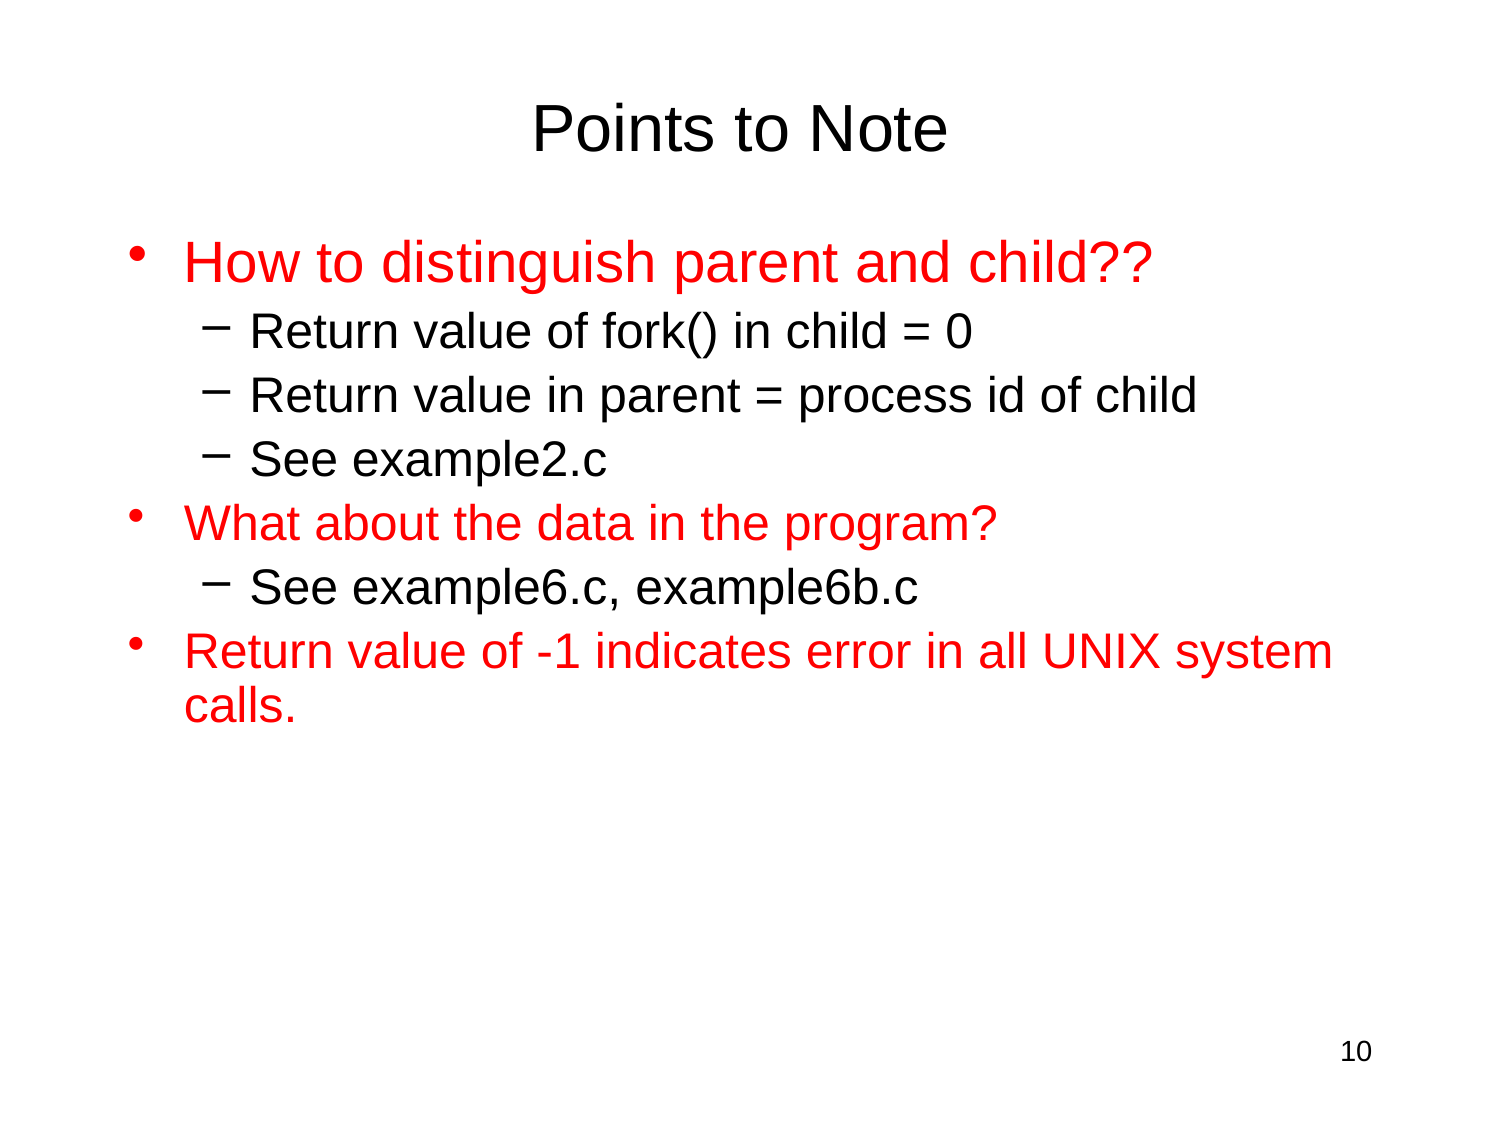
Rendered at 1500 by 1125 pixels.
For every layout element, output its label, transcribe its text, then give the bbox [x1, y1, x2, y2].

title Points to Note [112, 62, 1388, 188]
list How to distinguish parent and child?? Return value of fork() in child = 0 Return value in parent = process id of child See example2.c What about the data in the program? See example6.c, example6b.c Return value of -1 indicates error in all UNIX system calls. [112, 224, 1388, 1000]
slide_number 10 [1074, 1024, 1388, 1101]
